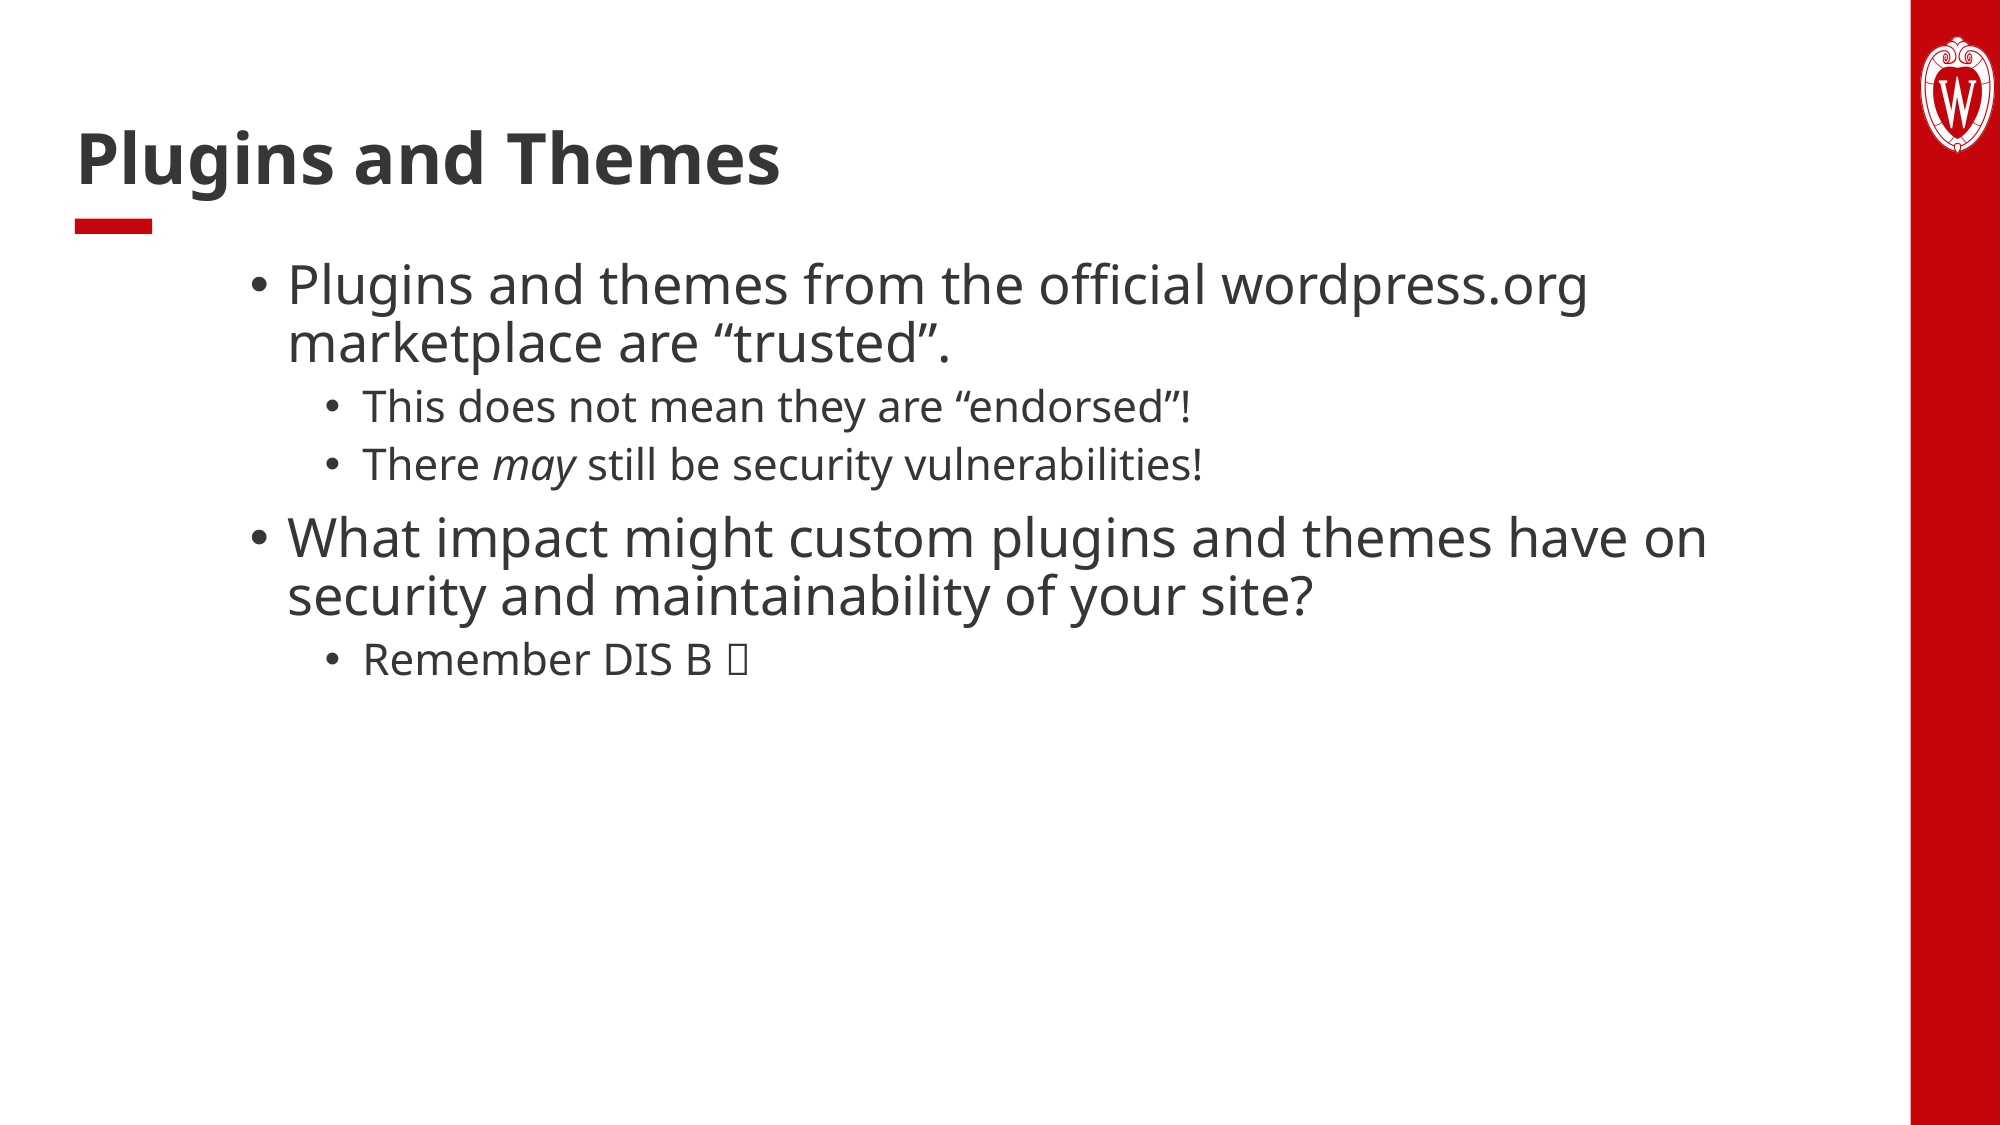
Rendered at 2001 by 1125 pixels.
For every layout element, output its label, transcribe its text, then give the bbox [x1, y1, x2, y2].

list Plugins and themes from the official wordpress.org marketplace are “trusted”. This does not mean they are “endorsed”! There may still be security vulnerabilities! What impact might custom plugins and themes have on security and maintainability of your site? Remember DIS B  [249, 249, 1863, 880]
title Plugins and Themes [75, 115, 1863, 200]
picture [1920, 36, 1995, 154]
